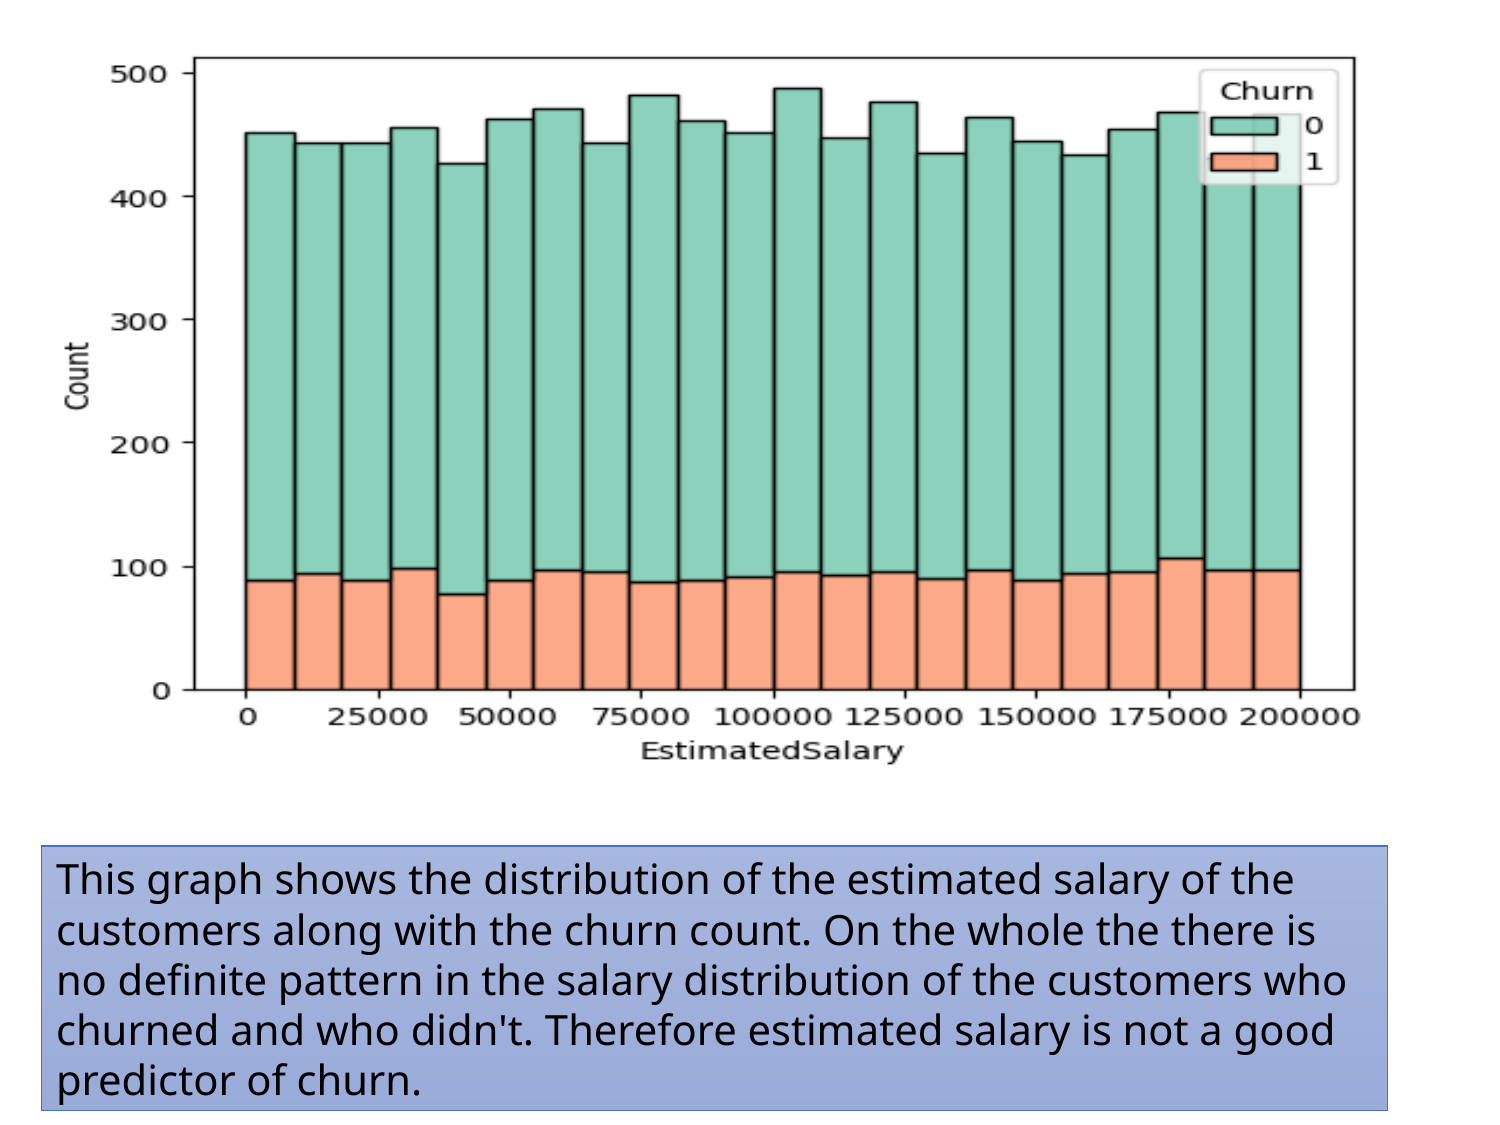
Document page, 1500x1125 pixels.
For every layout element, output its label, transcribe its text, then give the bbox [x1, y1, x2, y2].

text_box This graph shows the distribution of the estimated salary of the customers along with the churn count. On the whole the there is no definite pattern in the salary distribution of the customers who churned and who didn't. Therefore estimated salary is not a good predictor of churn. [41, 845, 1388, 1111]
picture [21, 42, 1459, 792]
